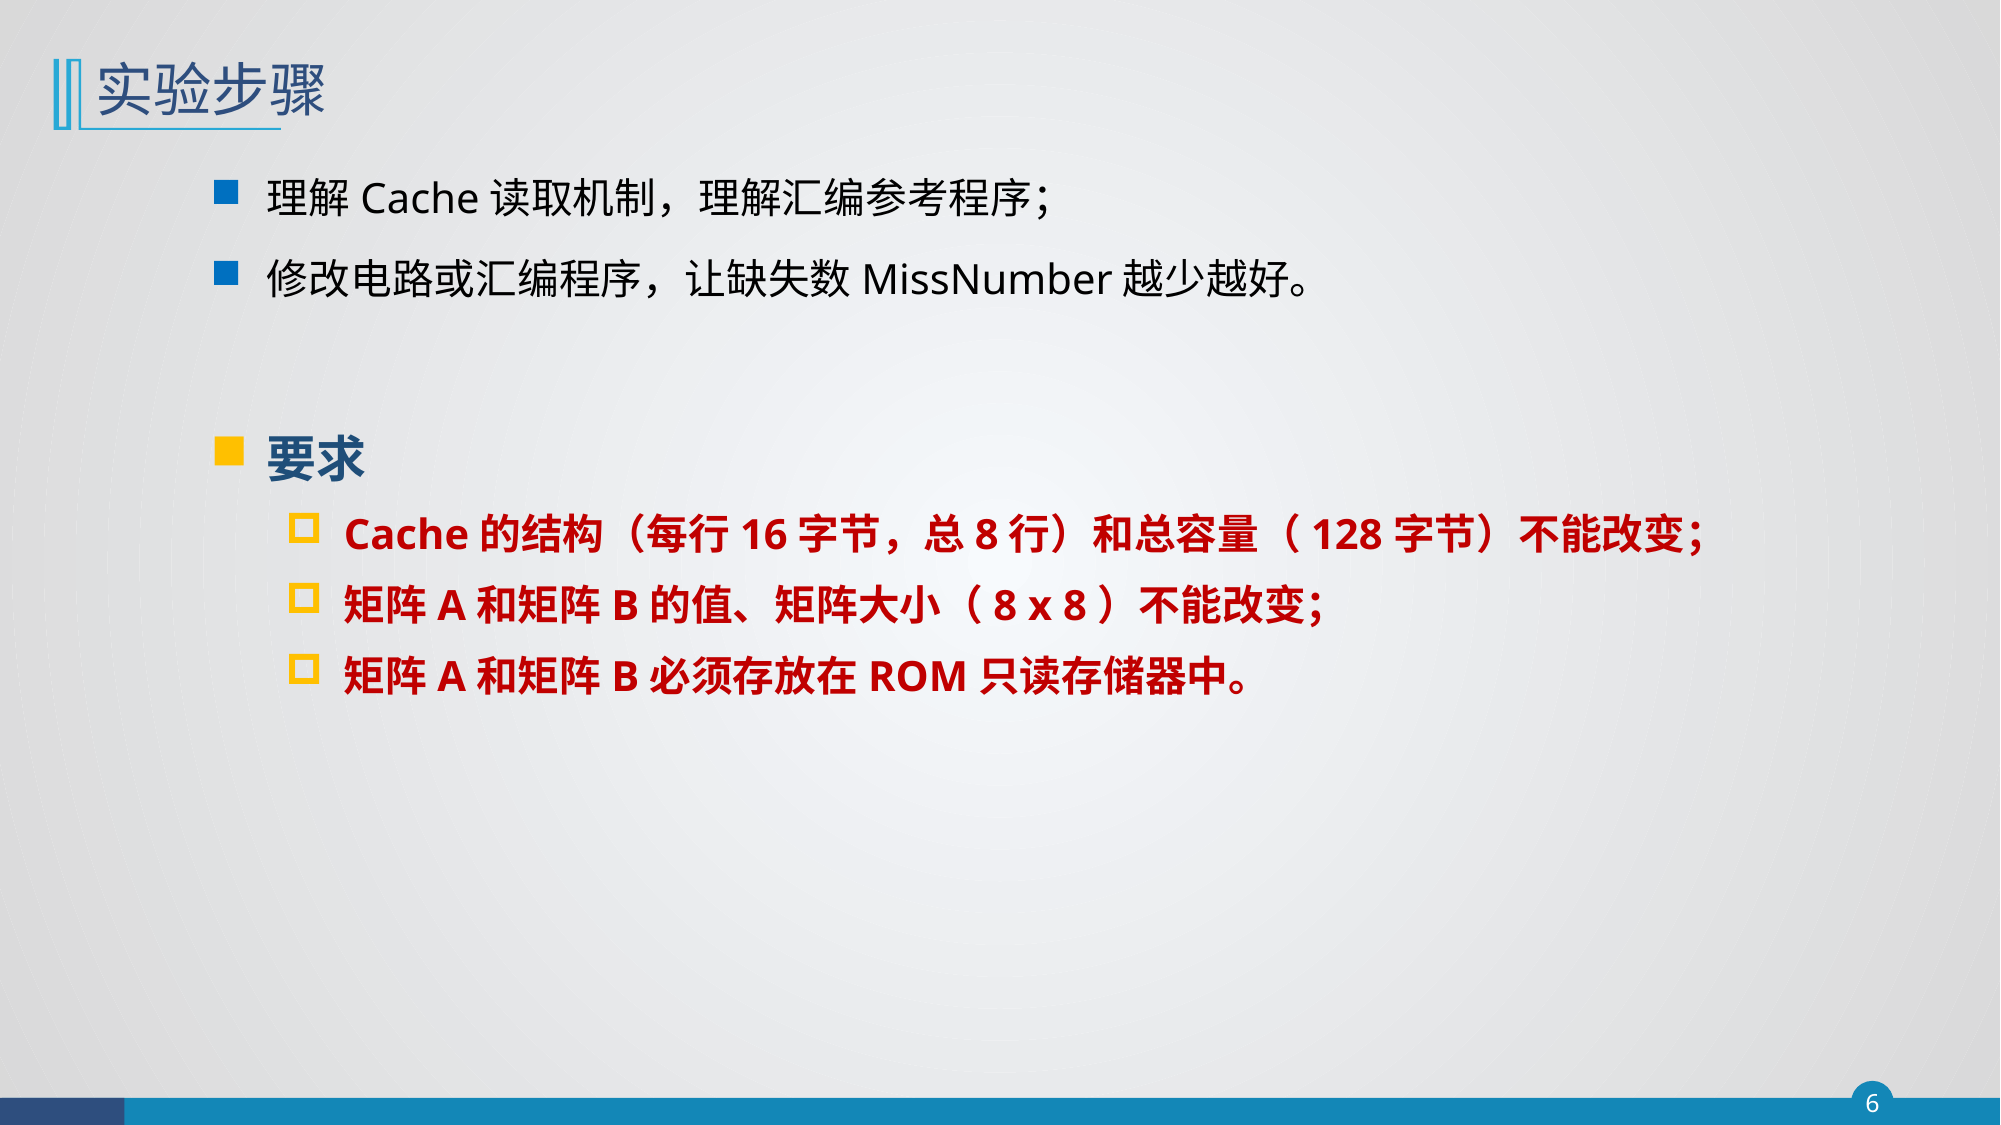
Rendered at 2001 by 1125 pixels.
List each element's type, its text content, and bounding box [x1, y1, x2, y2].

title 实验步骤 [80, 42, 1805, 144]
list 理解Cache读取机制，理解汇编参考程序； 修改电路或汇编程序，让缺失数MissNumber越少越好。 [195, 154, 1798, 458]
text_box 要求 Cache的结构（每行16字节，总8行）和总容量（128字节）不能改变； 矩阵A和矩阵B的值、矩阵大小（8 x 8）不能改变； 矩阵A和矩阵B必须存放在ROM只读存储器中。 [195, 420, 1749, 1040]
